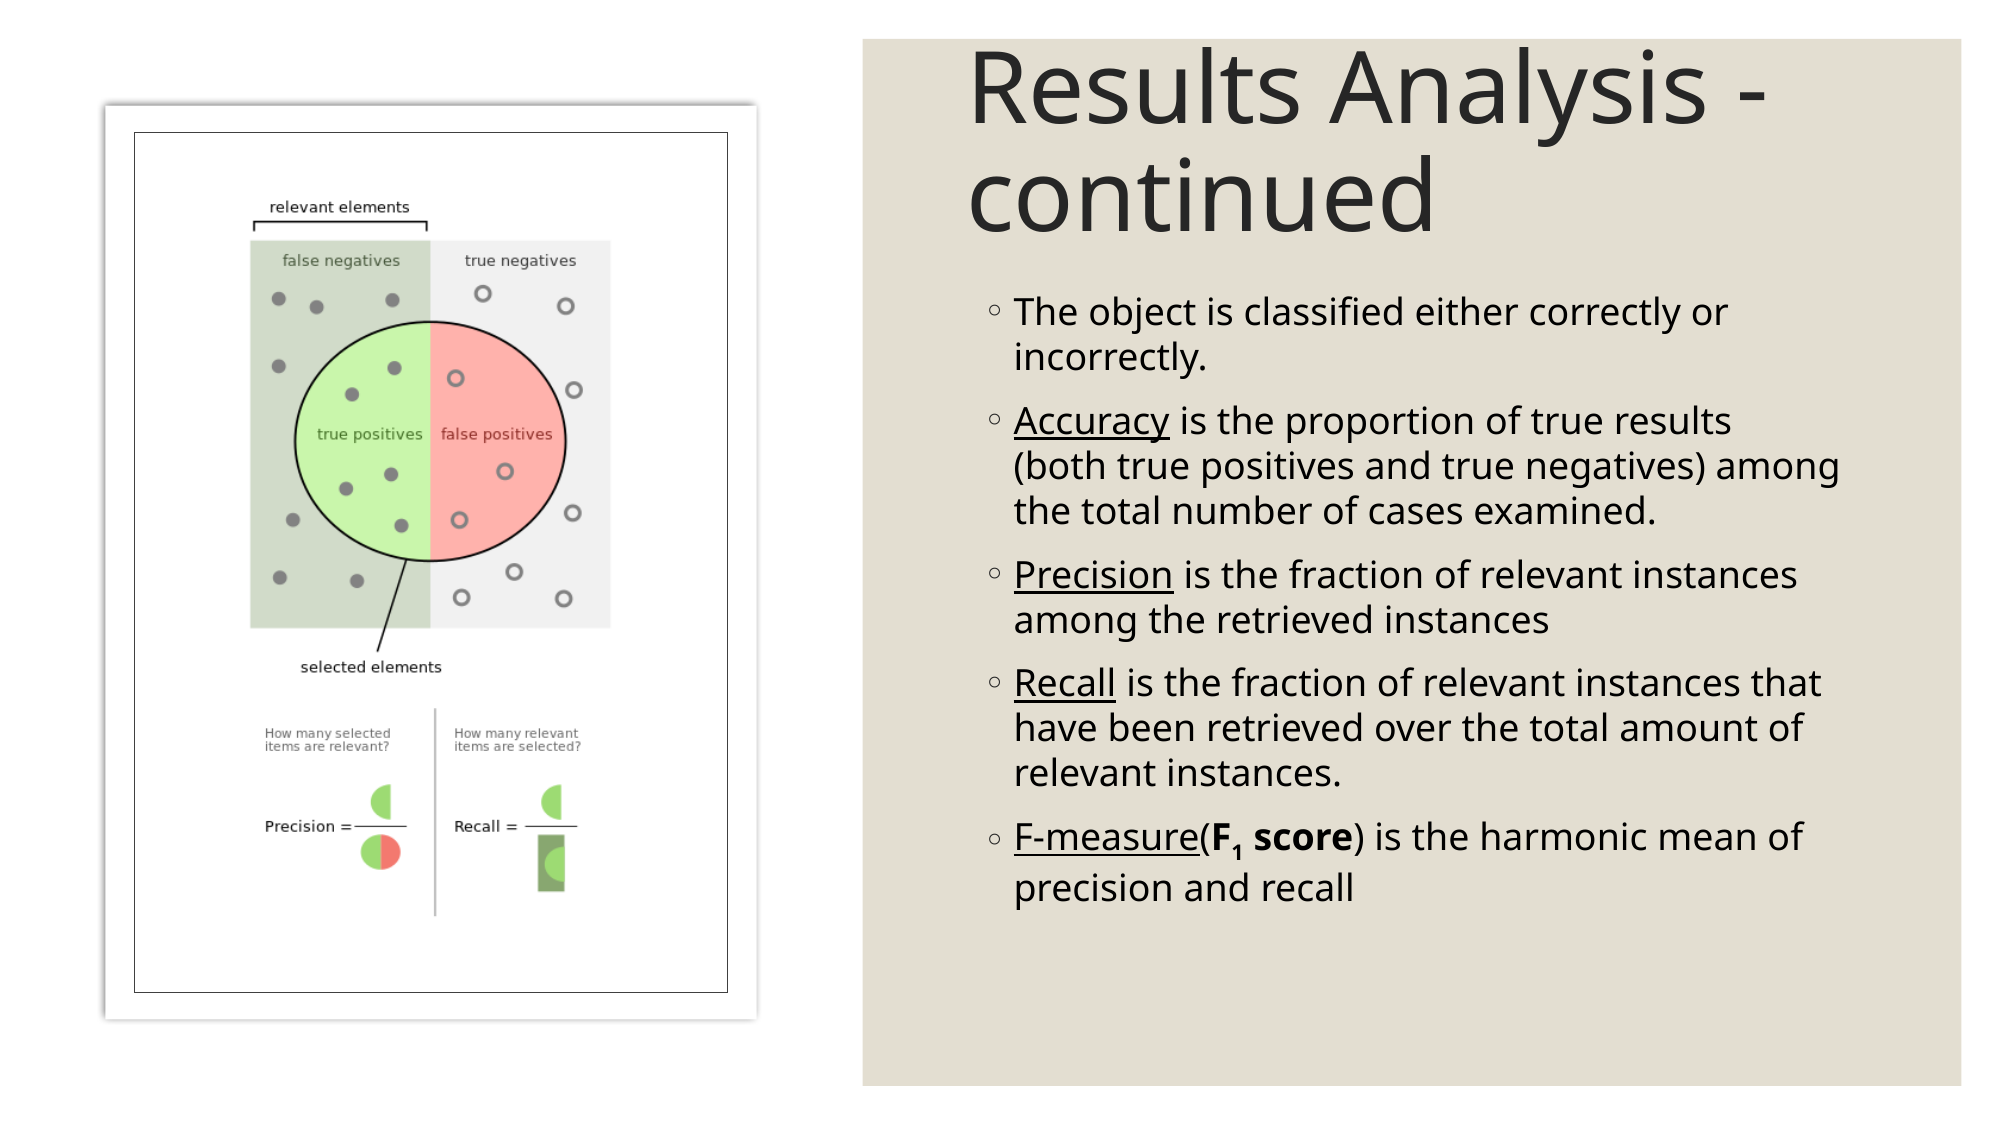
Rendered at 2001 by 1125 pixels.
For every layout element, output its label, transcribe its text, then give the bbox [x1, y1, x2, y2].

list The object is classified either correctly or incorrectly. Accuracy is the proportion of true results (both true positives and true negatives) among the total number of cases examined. Precision is the fraction of relevant instances among the retrieved instances Recall is the fraction of relevant instances that have been retrieved over the total amount of relevant instances. F-measure(F1 score) is the harmonic mean of precision and recall [968, 280, 1863, 940]
title Results Analysis​ - continued [951, 10, 1845, 281]
picture [222, 184, 639, 940]
text_box [0, 0, 864, 1125]
text_box [134, 132, 728, 993]
text_box [105, 105, 757, 1020]
